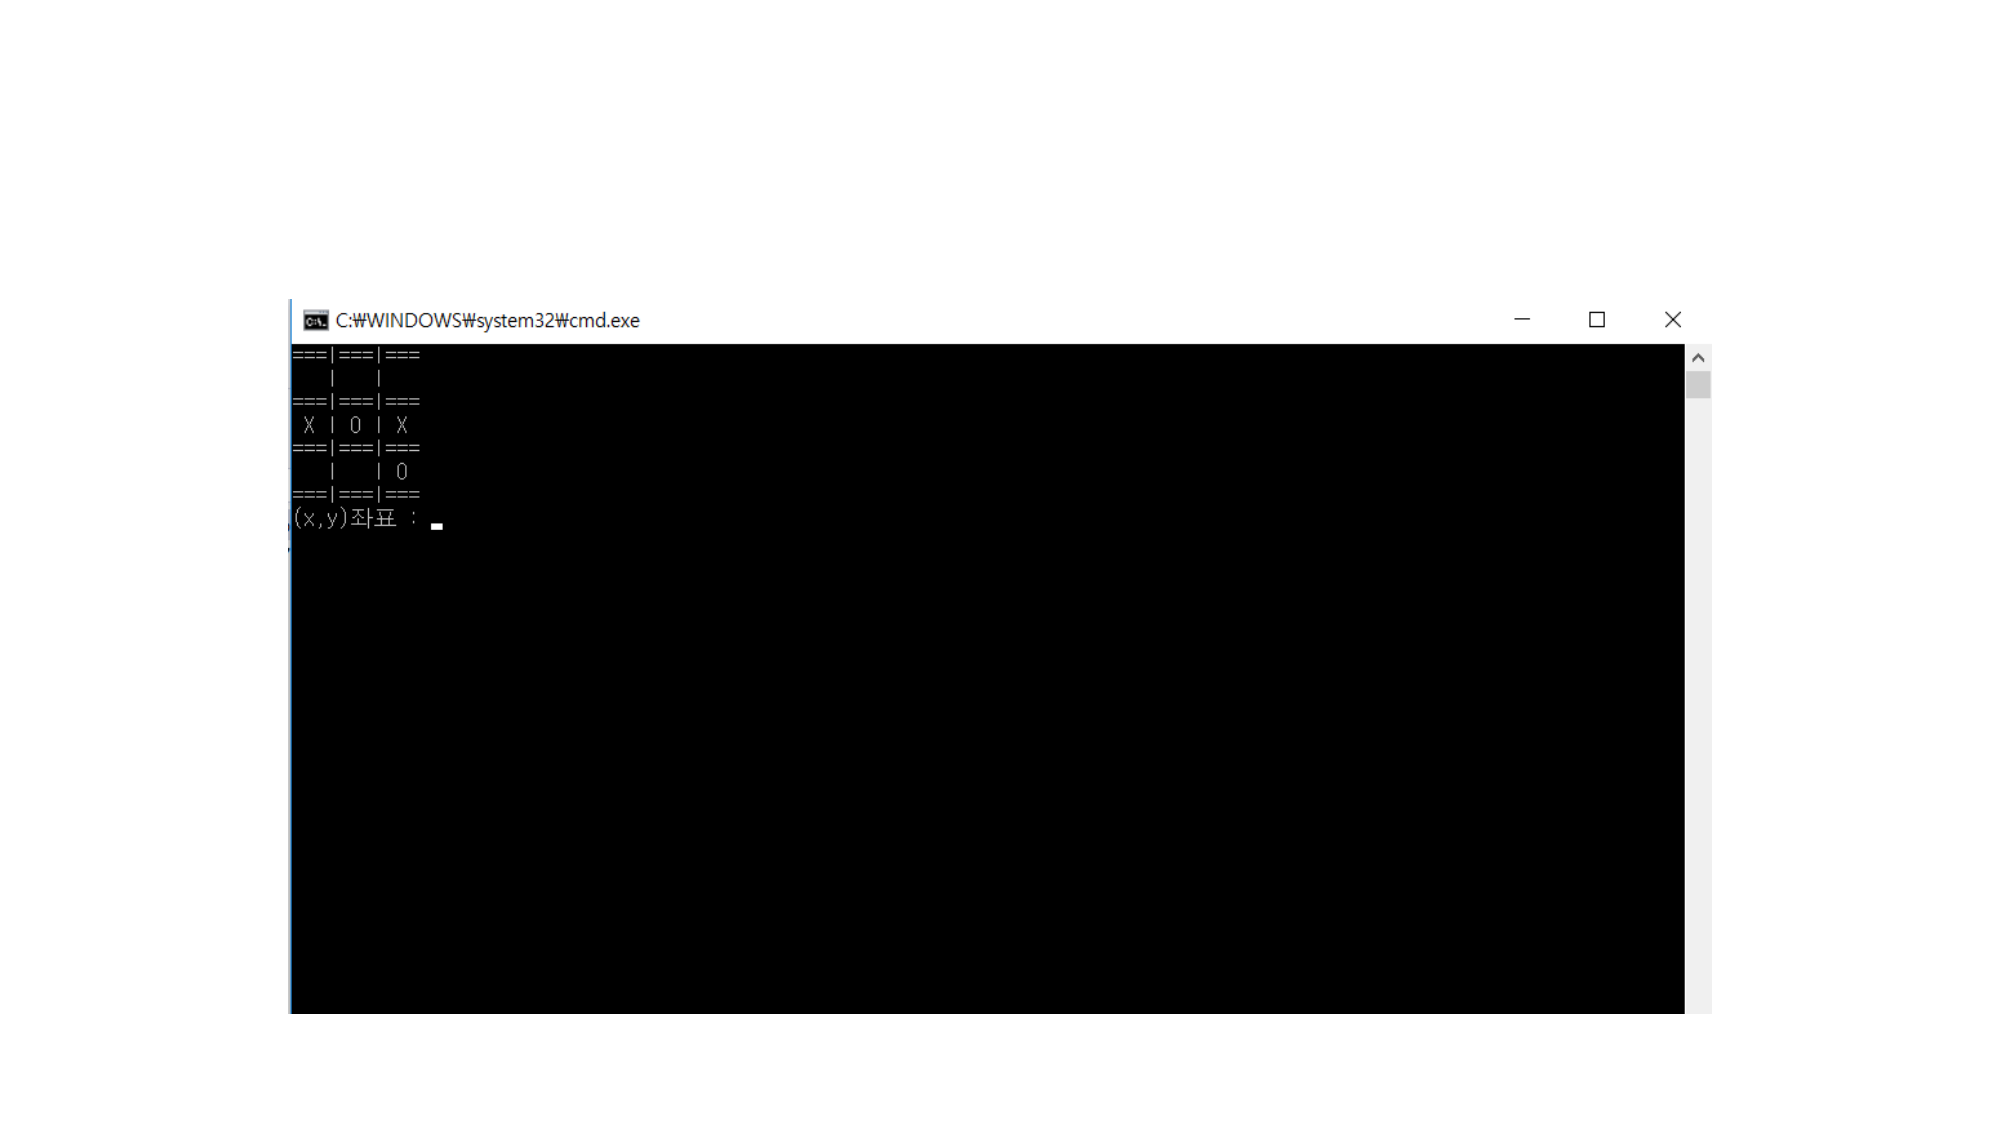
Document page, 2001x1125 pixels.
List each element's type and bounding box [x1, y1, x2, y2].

list [288, 299, 1712, 1014]
